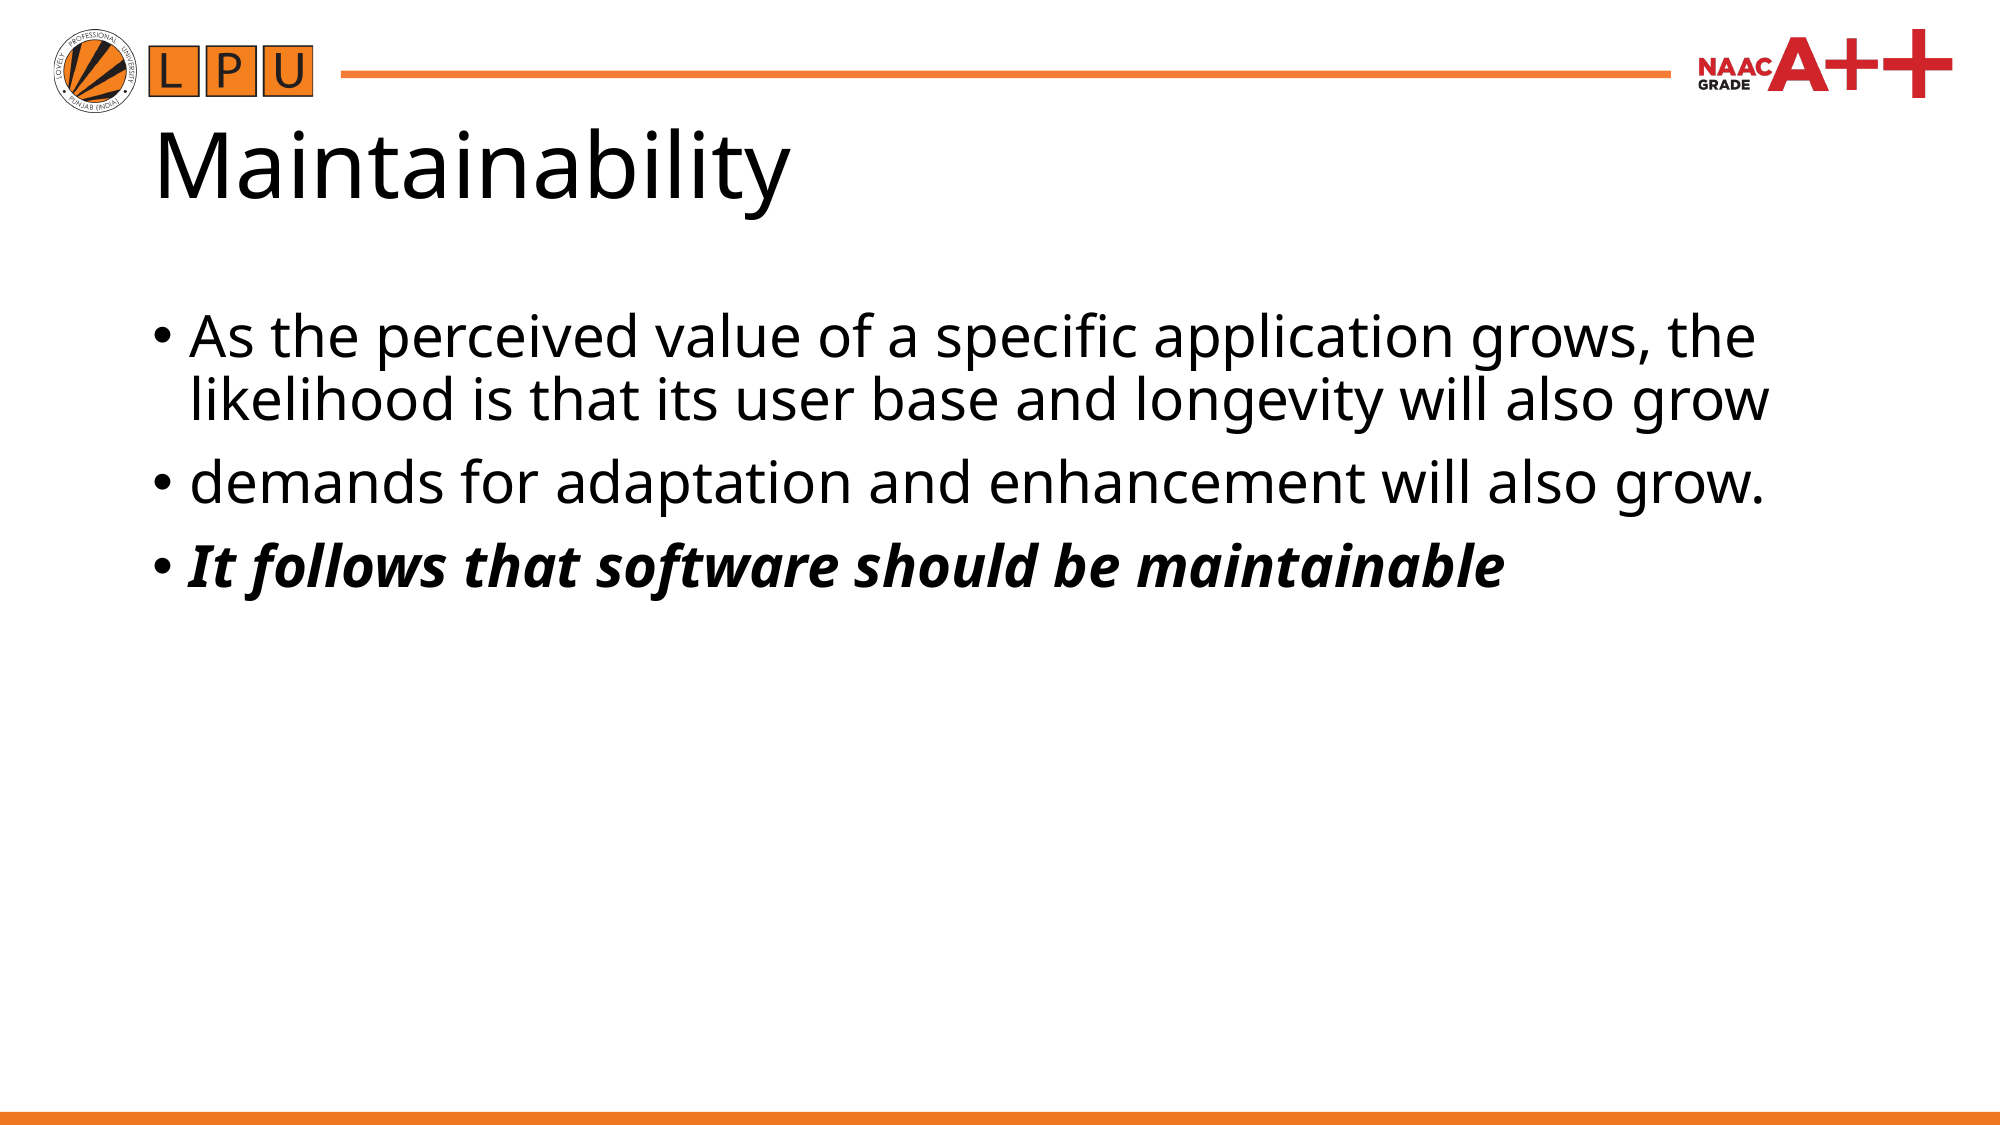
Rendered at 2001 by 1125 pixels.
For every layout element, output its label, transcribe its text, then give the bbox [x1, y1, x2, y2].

list As the perceived value of a specific application grows, the likelihood is that its user base and longevity will also grow demands for adaptation and enhancement will also grow. It follows that software should be maintainable [137, 299, 1863, 1014]
title Maintainability [137, 59, 1863, 278]
